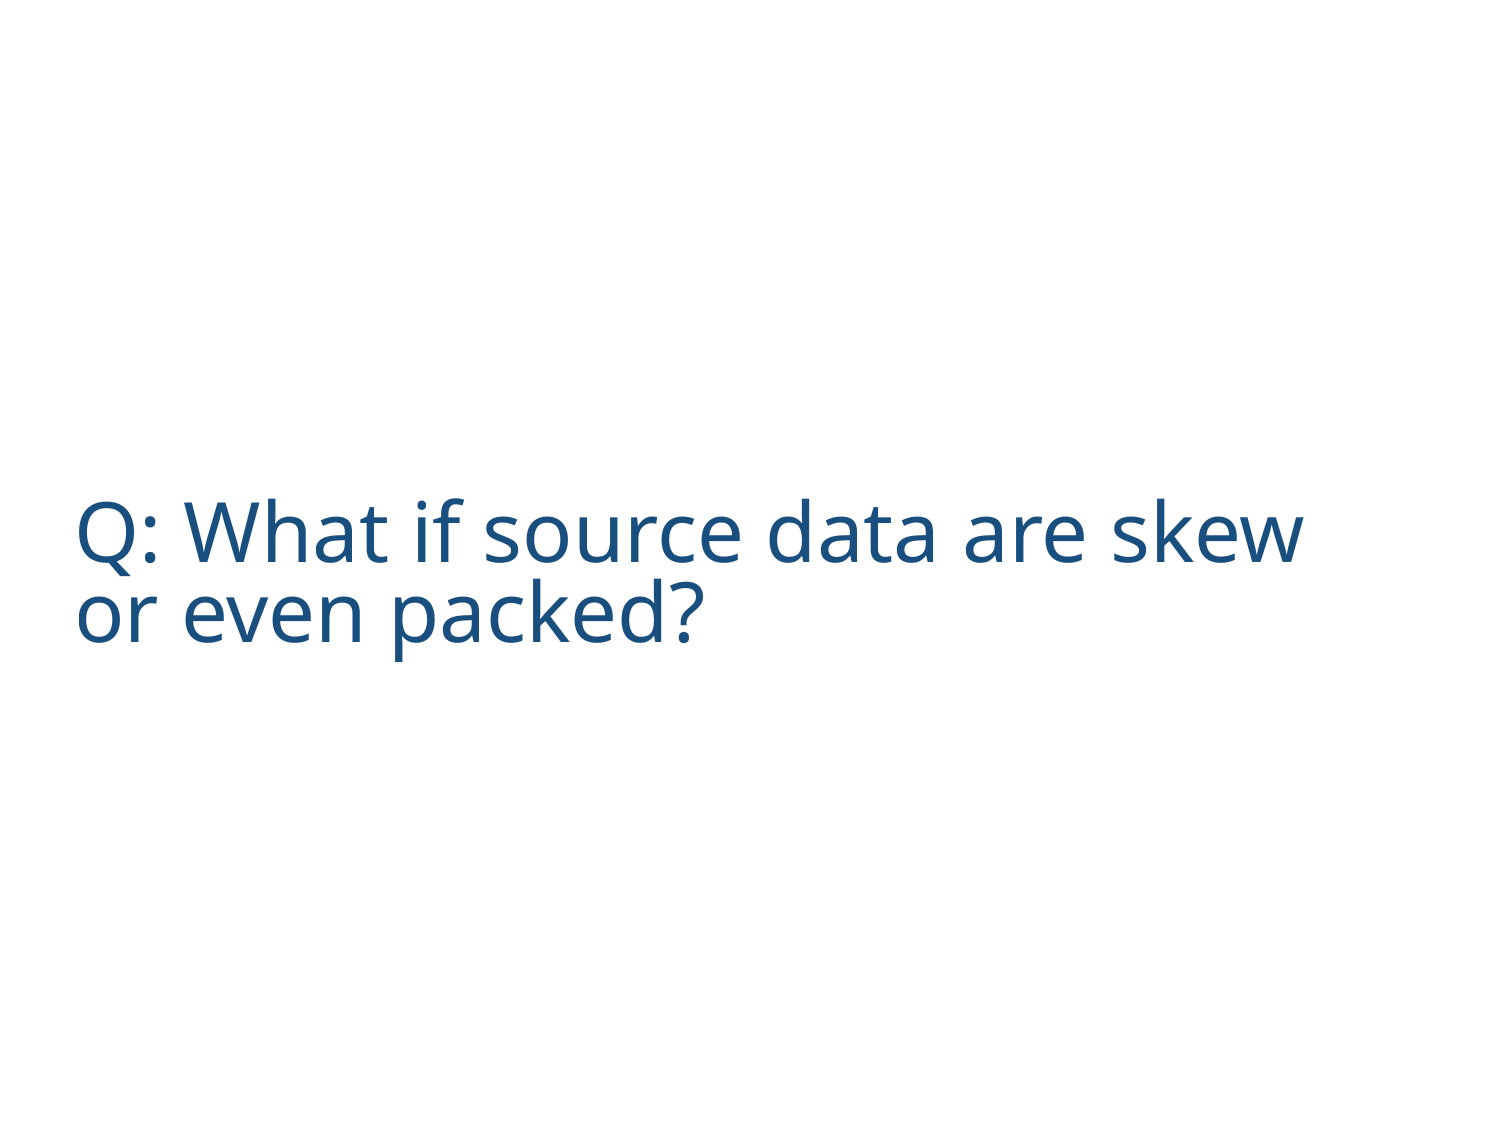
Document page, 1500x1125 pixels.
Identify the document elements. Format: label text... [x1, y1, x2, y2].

text_box Q: What if source data are skew or even packed? [74, 490, 1350, 659]
